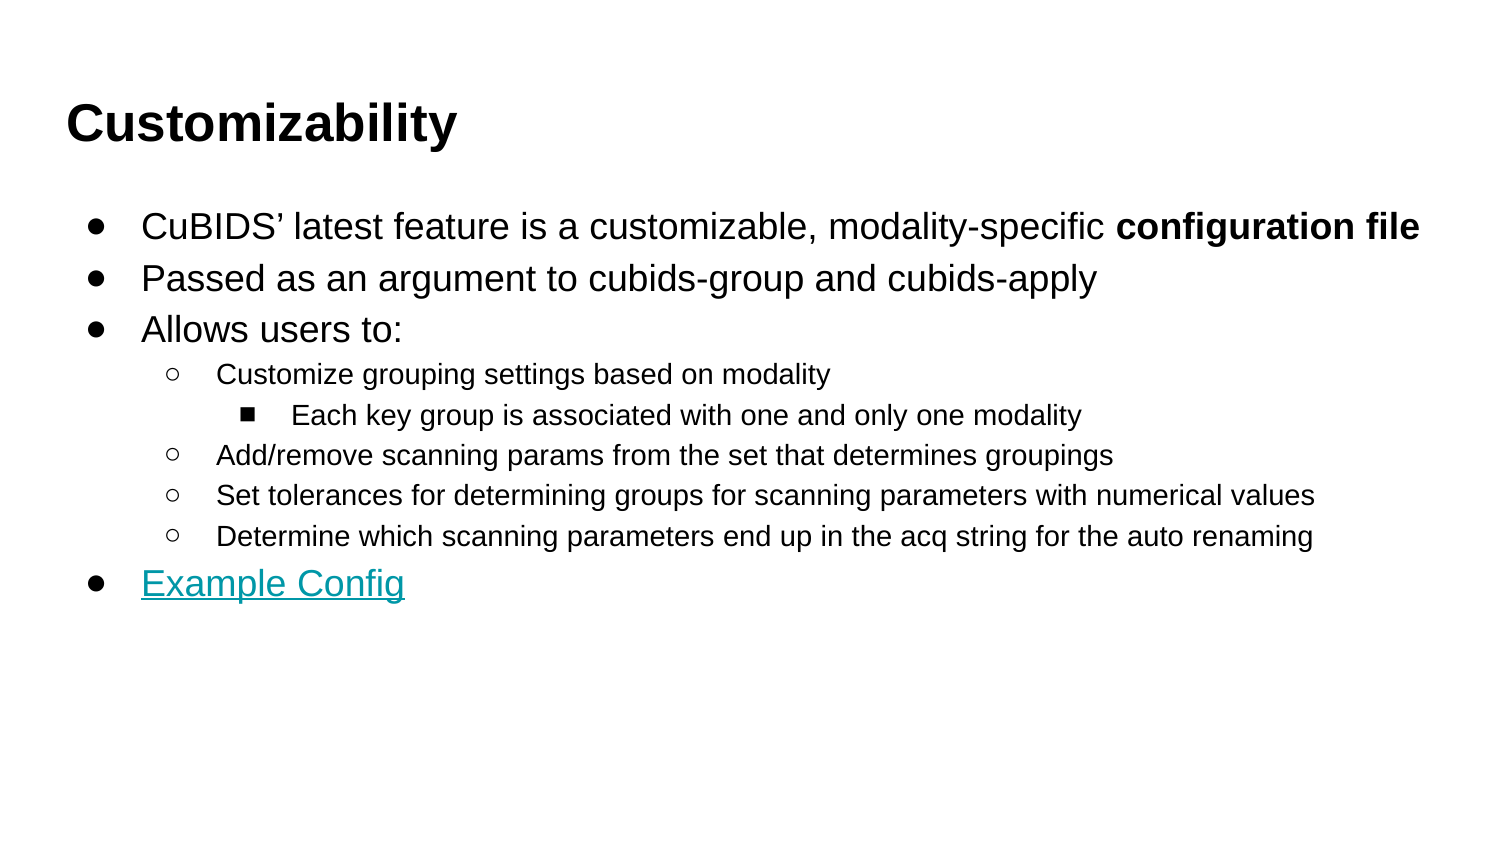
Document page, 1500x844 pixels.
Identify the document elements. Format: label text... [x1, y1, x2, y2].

list CuBIDS’ latest feature is a customizable, modality-specific configuration file Passed as an argument to cubids-group and cubids-apply Allows users to: Customize grouping settings based on modality Each key group is associated with one and only one modality Add/remove scanning params from the set that determines groupings Set tolerances for determining groups for scanning parameters with numerical values Determine which scanning parameters end up in the acq string for the auto renaming Example Config [51, 180, 1449, 750]
title Customizability [51, 72, 1449, 167]
